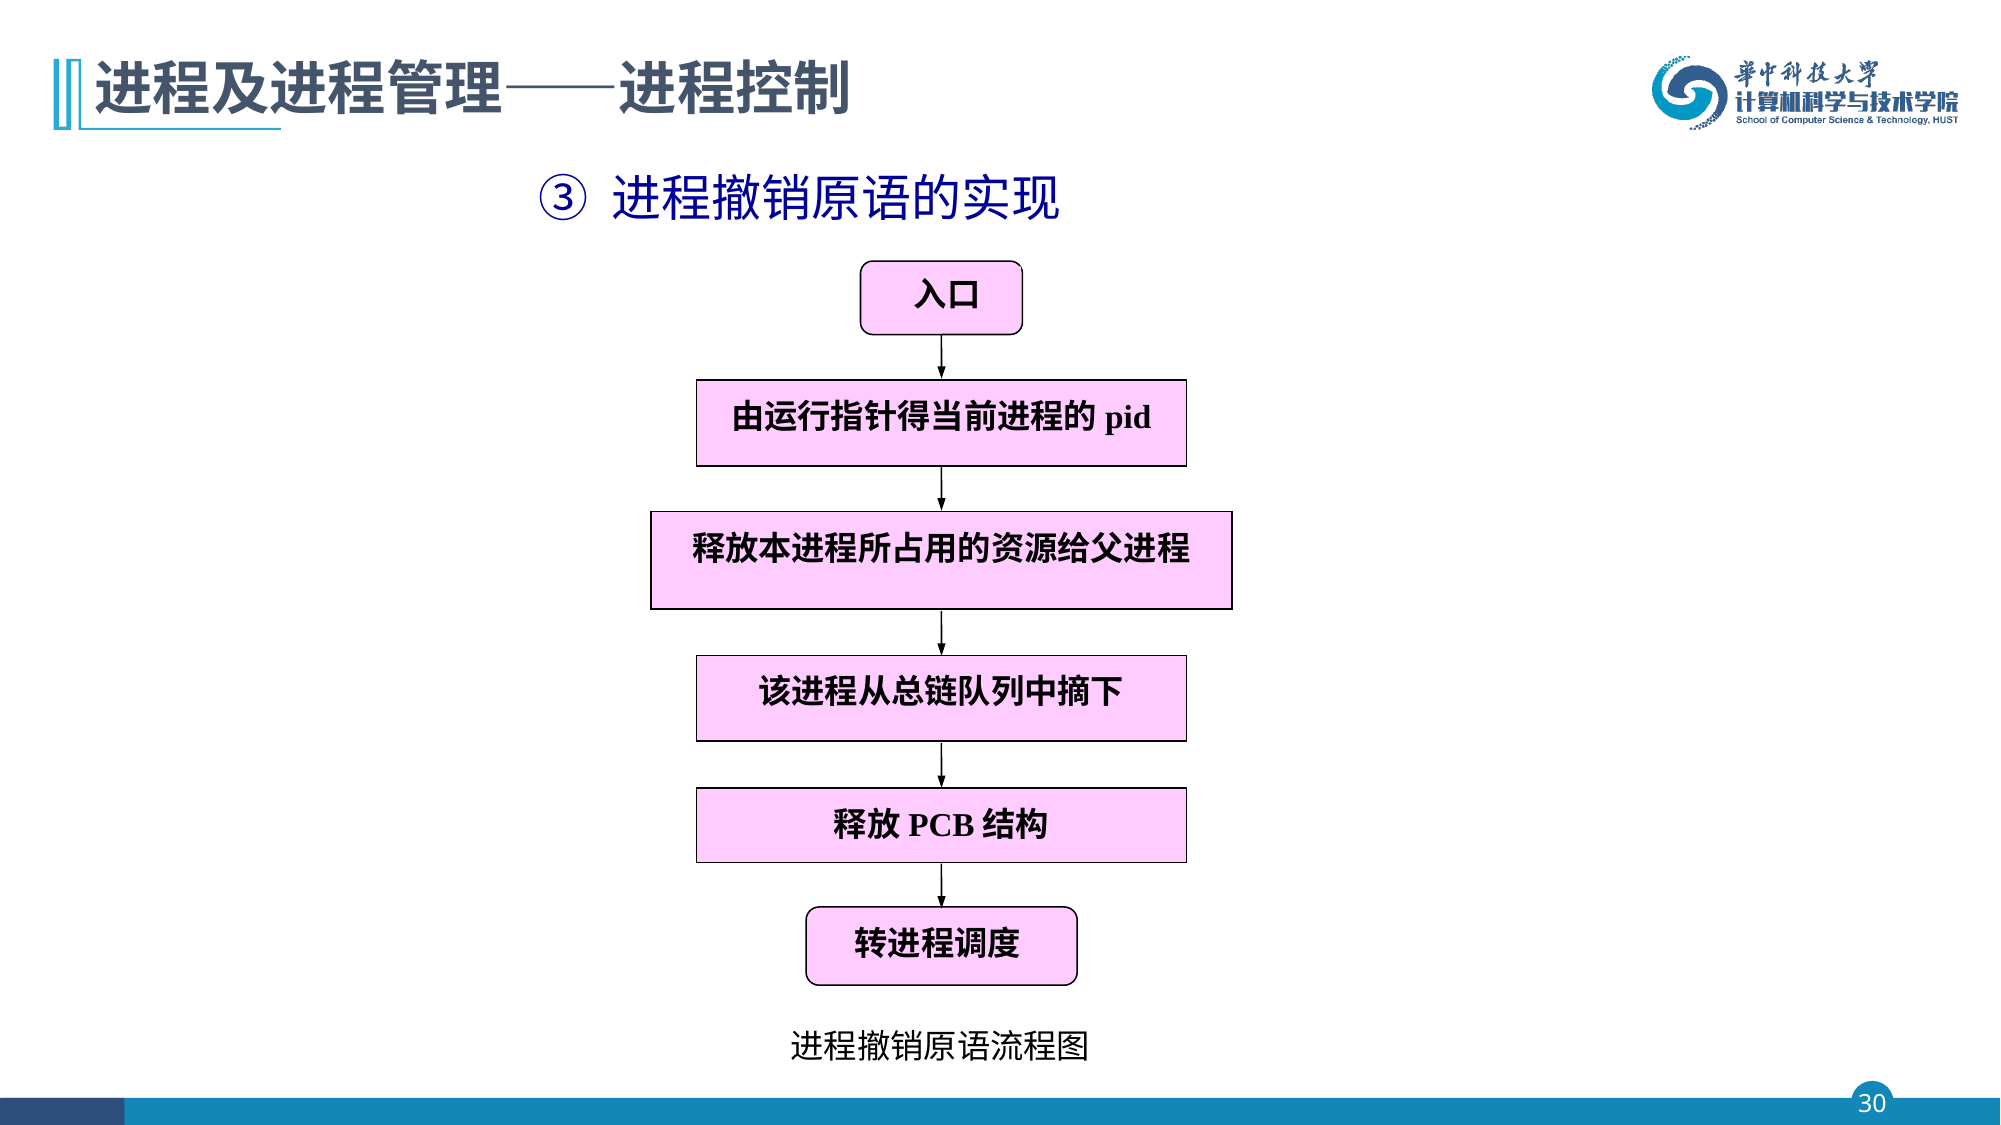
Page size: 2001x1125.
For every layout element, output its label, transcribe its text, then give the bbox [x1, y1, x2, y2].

picture [1653, 56, 1678, 79]
text_box 进程撤销原语流程图 [776, 1010, 1122, 1073]
picture [1653, 56, 1958, 130]
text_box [650, 261, 1233, 1007]
text_box ③ 进程撤销原语的实现 [523, 147, 1160, 234]
title 进程及进程管理——进程控制 [80, 51, 1653, 137]
